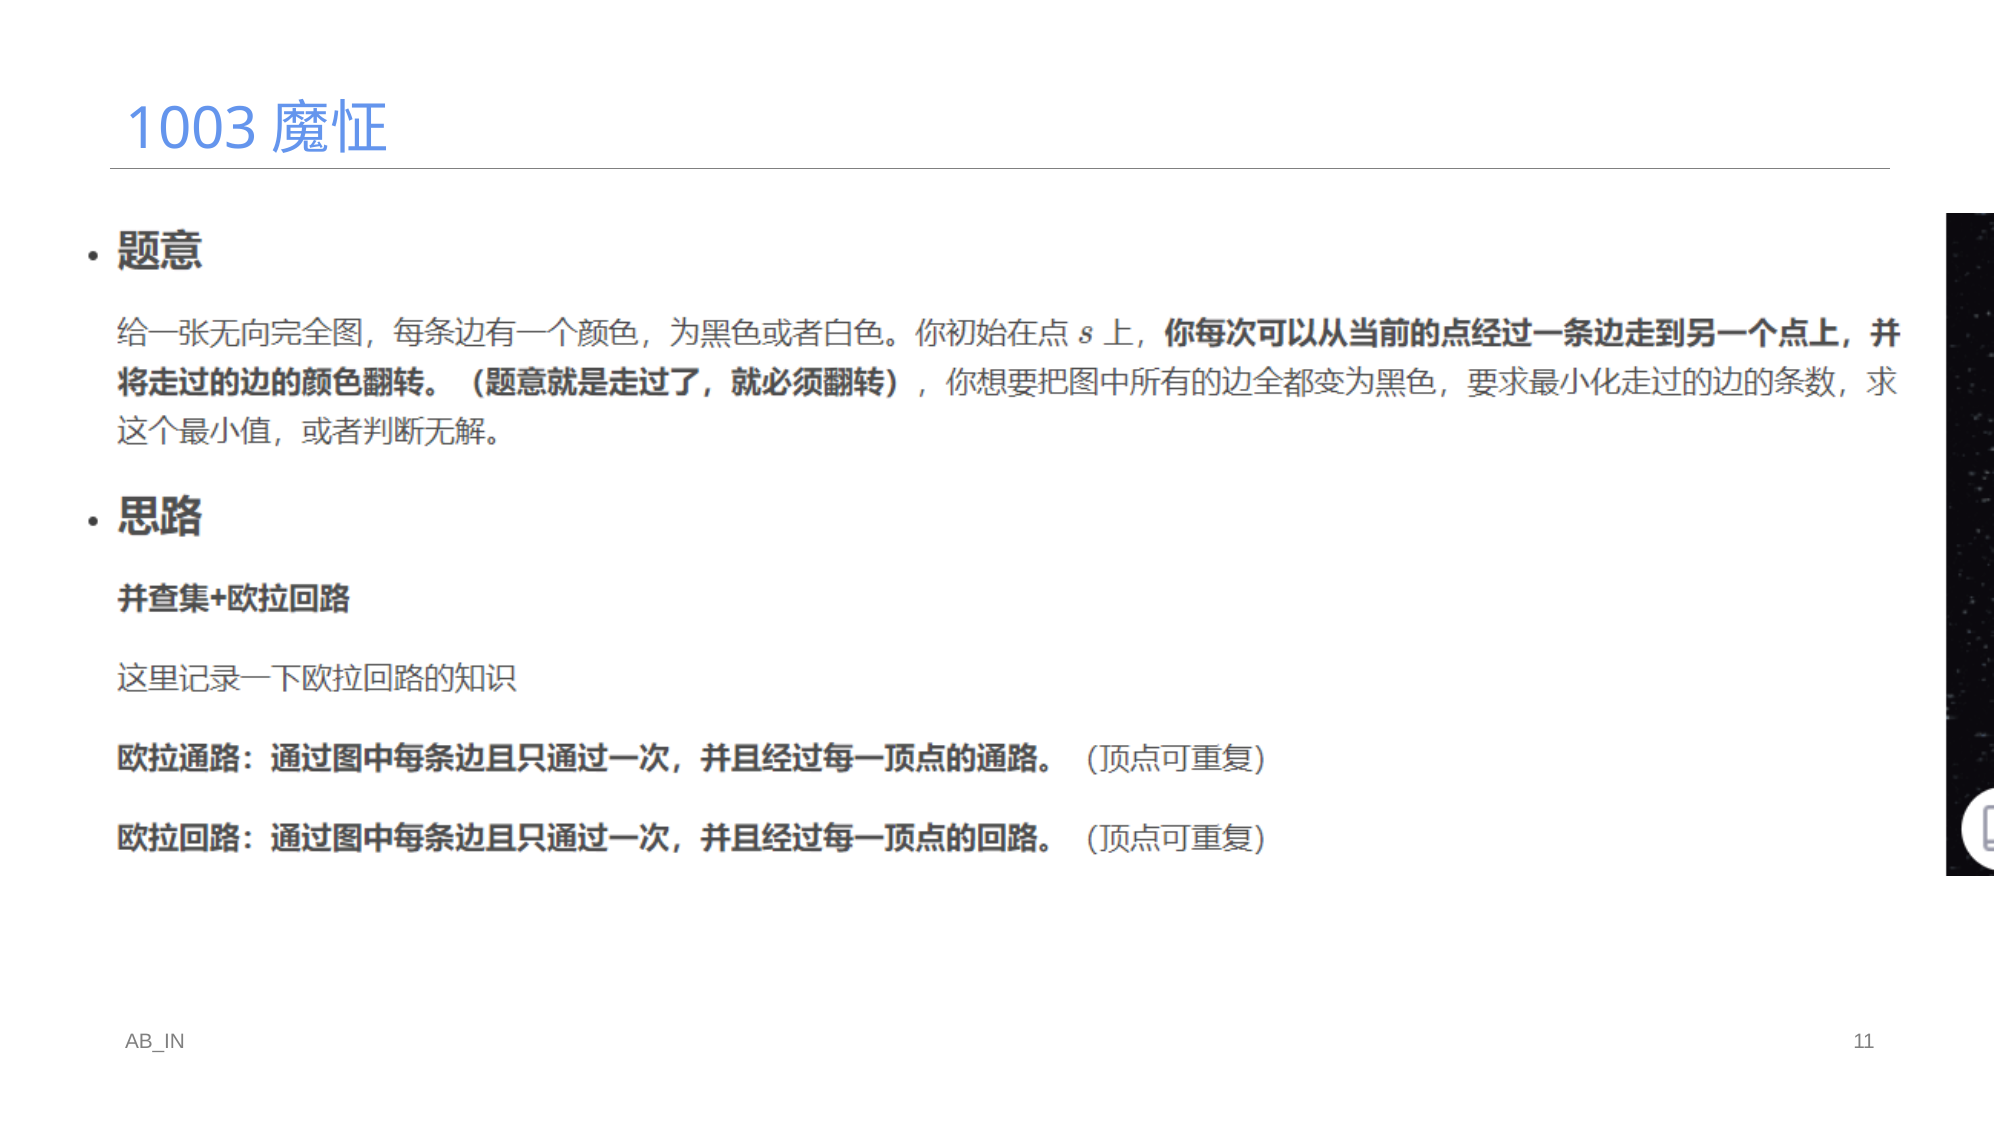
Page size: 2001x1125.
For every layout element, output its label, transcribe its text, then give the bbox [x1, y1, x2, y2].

title 1003魔怔 [109, 0, 1890, 169]
picture [55, 213, 1994, 876]
slide_number 11 [1412, 1023, 1890, 1058]
footer AB_IN [109, 1023, 790, 1058]
